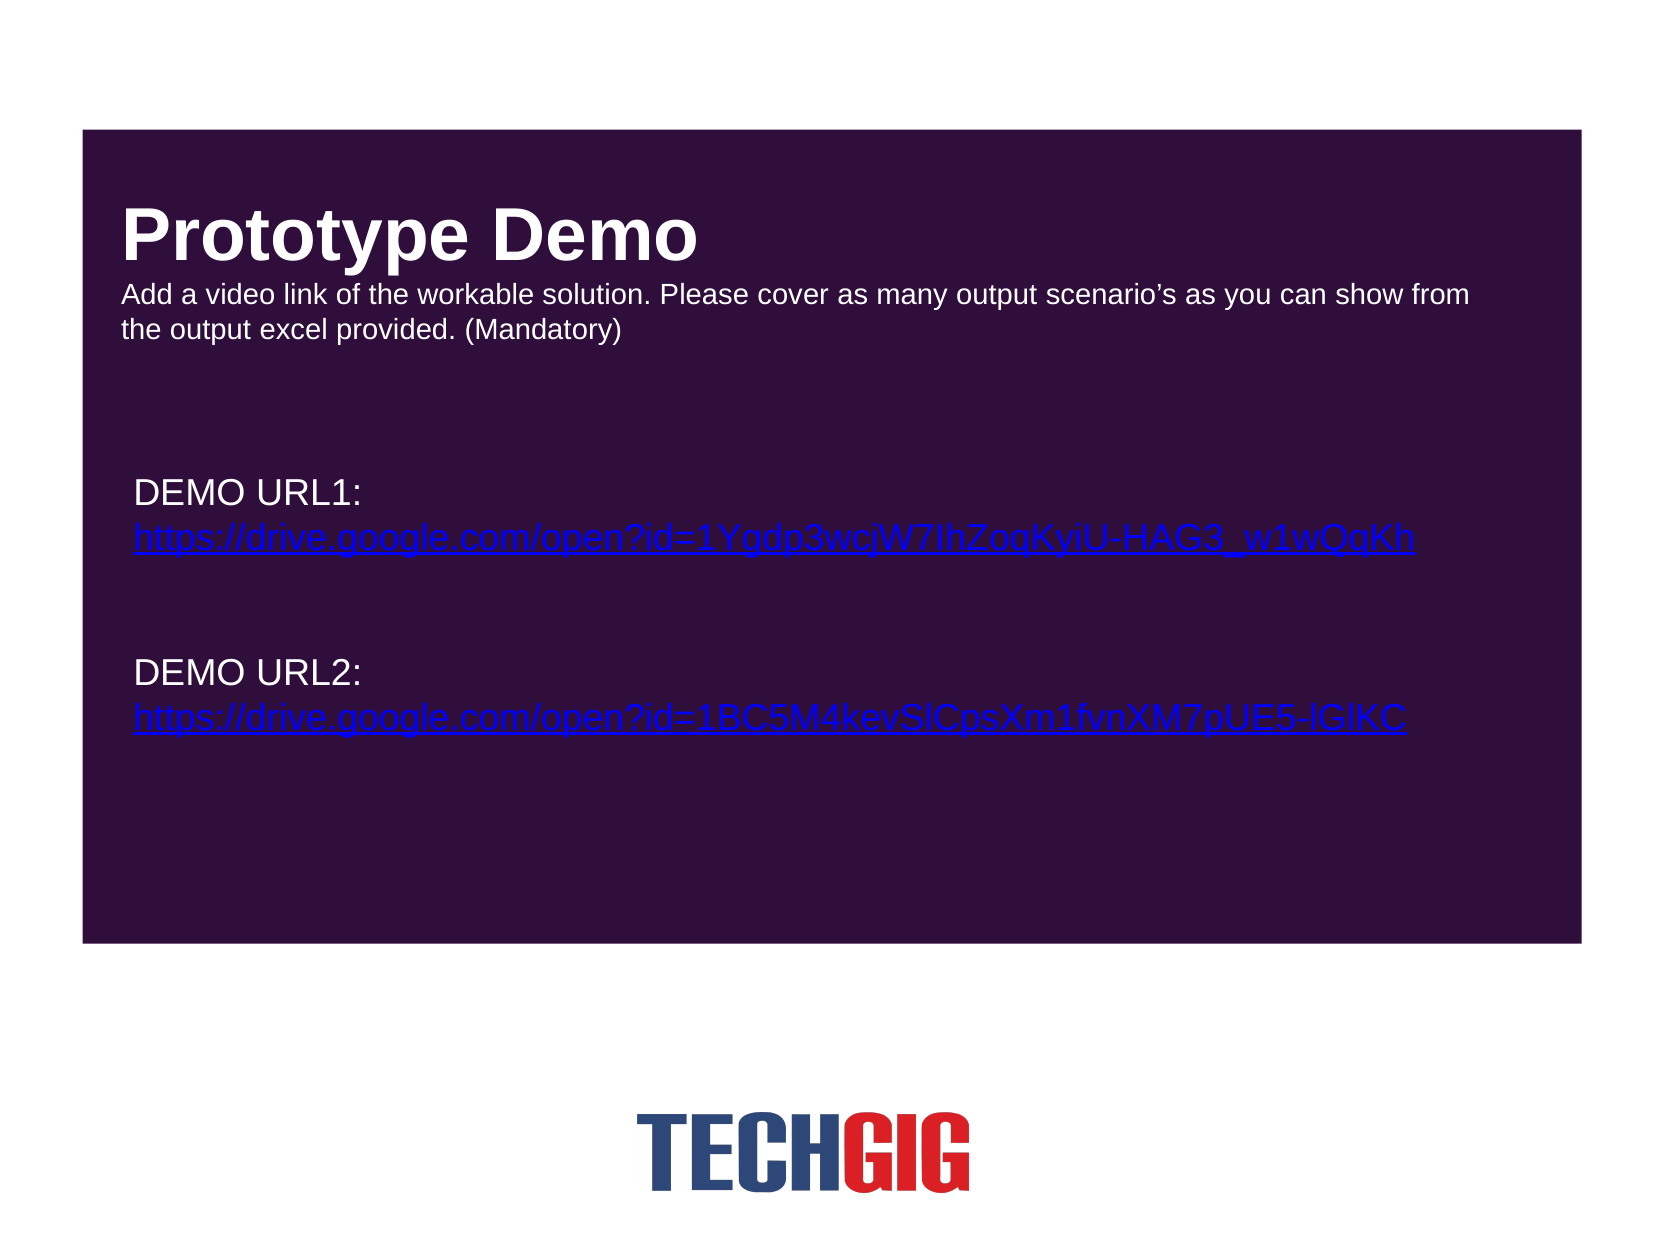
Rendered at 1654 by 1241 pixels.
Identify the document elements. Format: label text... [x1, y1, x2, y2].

picture [637, 1112, 969, 1193]
text_box DEMO URL1: https://drive.google.com/open?id=1Ygdp3wcjW7IhZoqKyiU-HAG3_w1wQqKh DEMO URL2: https://drive.google.com/open?id=1BC5M4kevSlCpsXm1fvnXM7pUE5-lGlKC [118, 425, 1546, 976]
text_box [82, 129, 1582, 944]
text_box Prototype Demo Add a video link of the workable solution. Please cover as many output scenario’s as you can show from the output excel provided. (Mandatory) [106, 178, 1512, 365]
